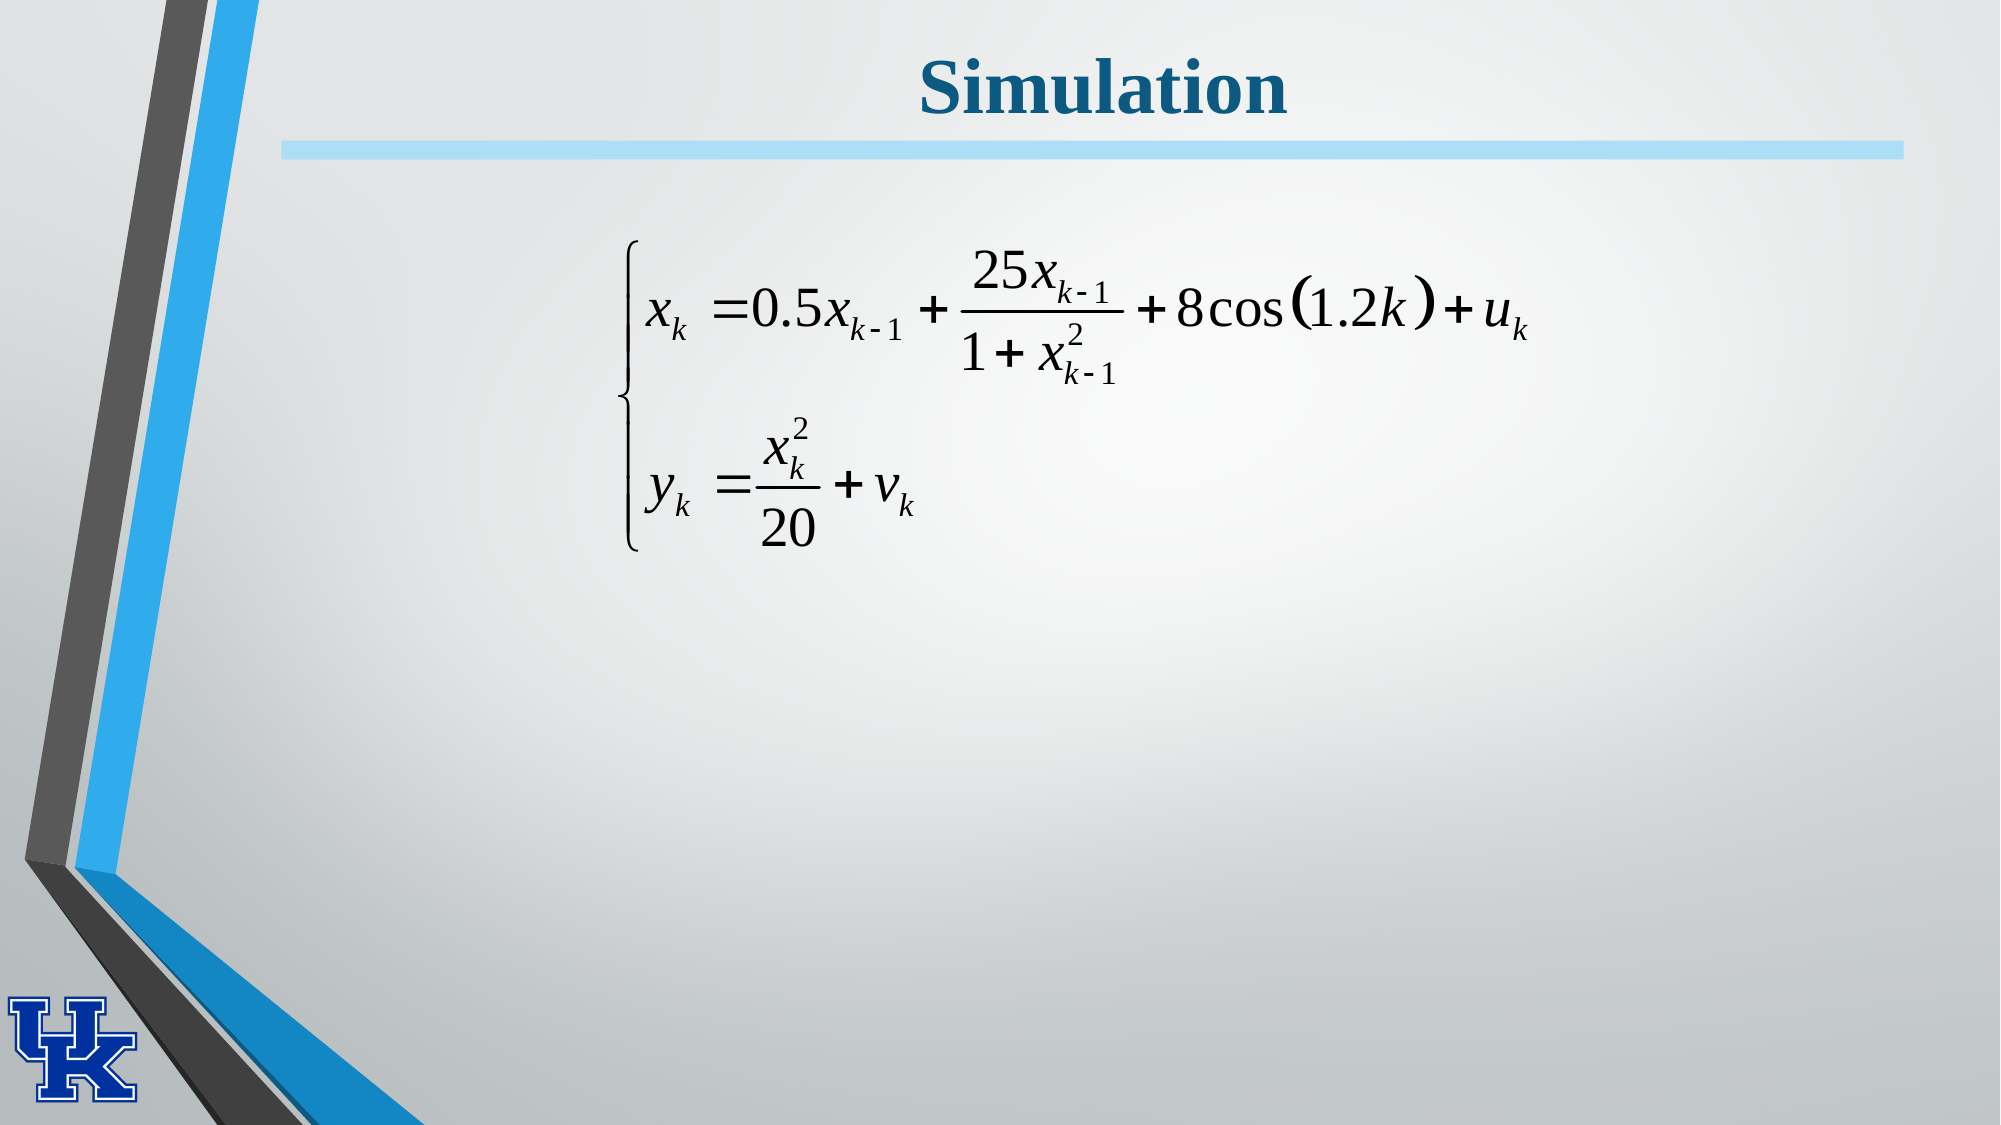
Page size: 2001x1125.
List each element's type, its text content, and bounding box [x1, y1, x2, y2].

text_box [604, 229, 1543, 563]
title Simulation [281, 31, 1925, 133]
picture [7, 996, 138, 1103]
